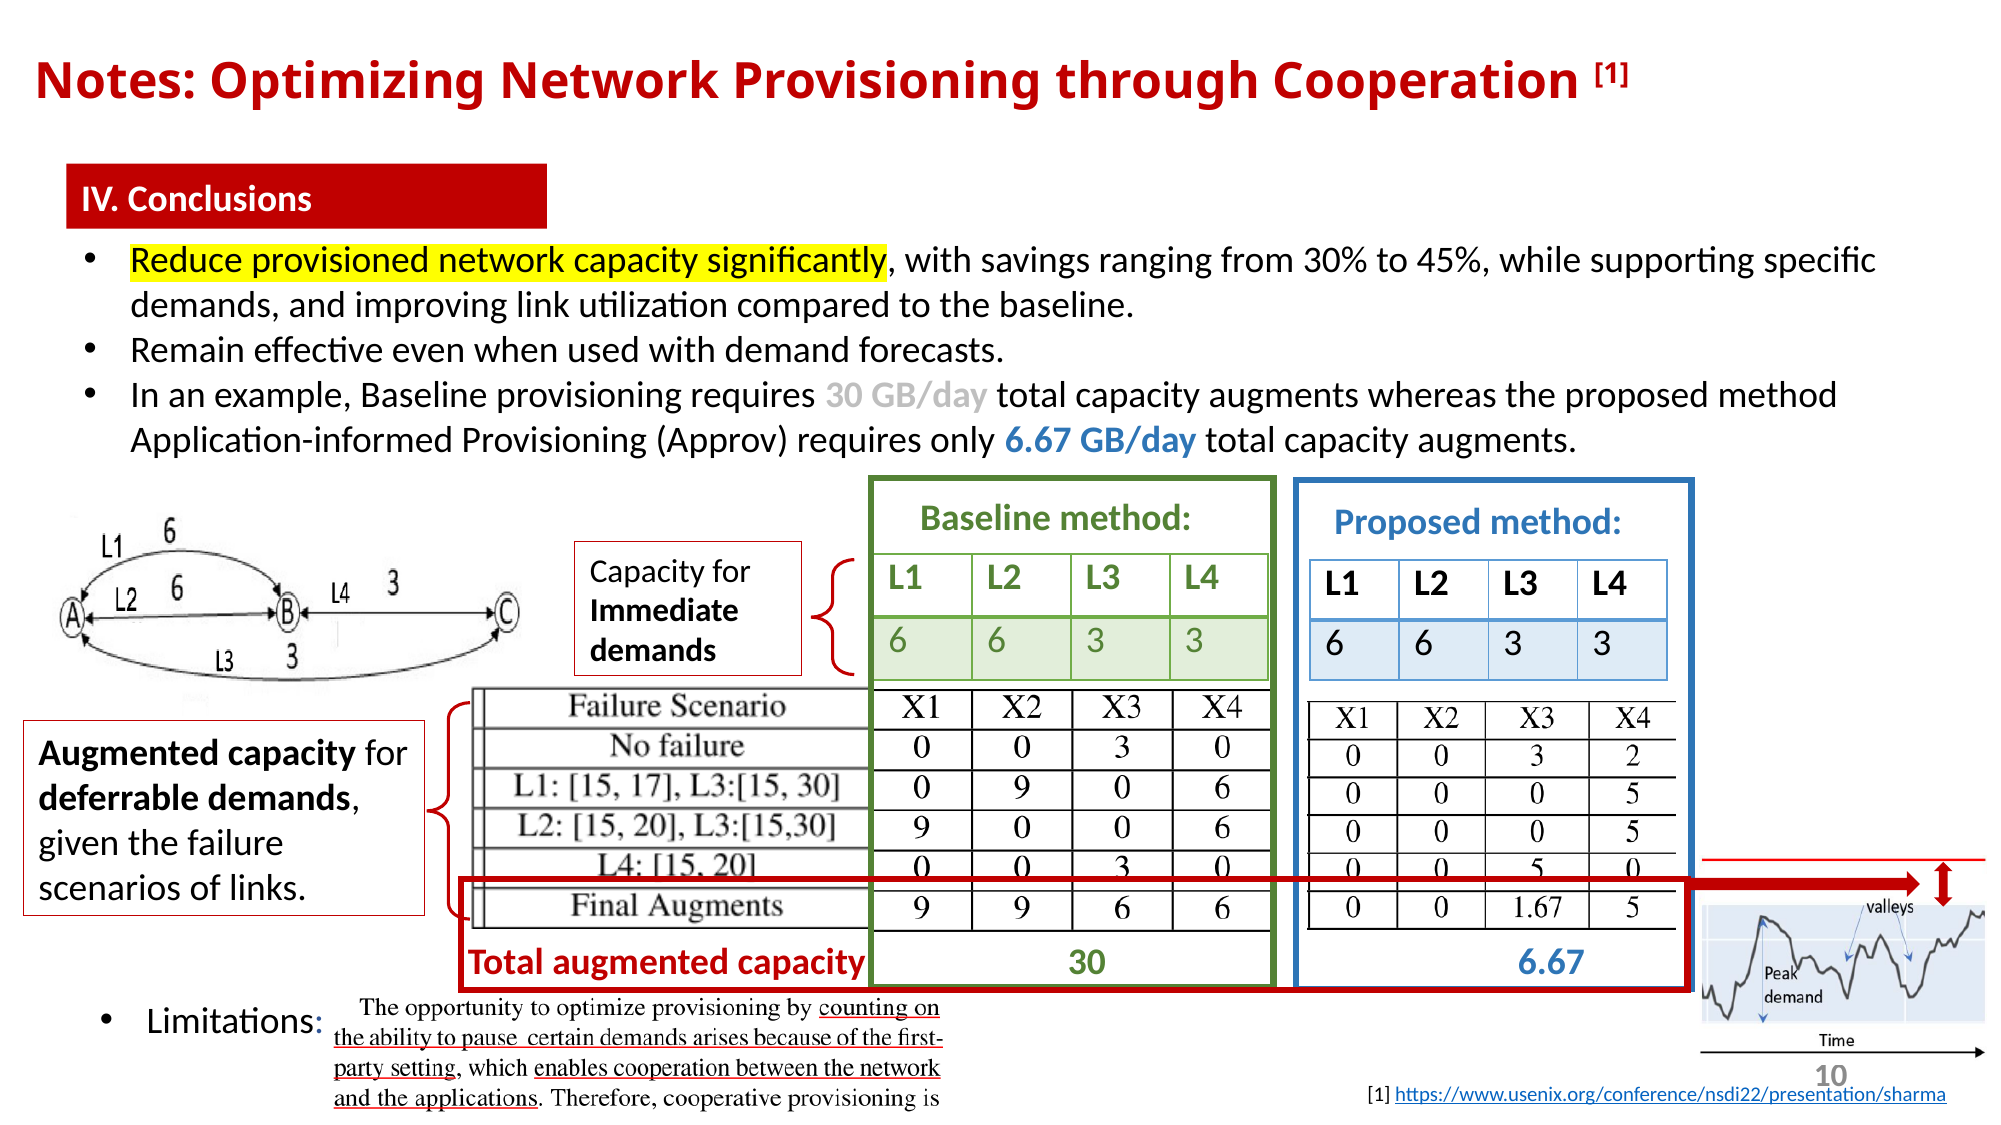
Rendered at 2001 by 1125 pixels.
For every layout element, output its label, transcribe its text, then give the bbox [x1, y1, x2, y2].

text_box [66, 163, 1949, 471]
text_box [1] https://www.usenix.org/conference/nsdi22/presentation/sharma [1352, 1073, 1985, 1114]
picture [52, 484, 1273, 937]
text_box [426, 716, 471, 918]
picture [329, 992, 943, 1114]
picture [1307, 696, 1676, 932]
text_box Augmented capacity for deferrable demands, given the failure scenarios of links. [23, 720, 425, 916]
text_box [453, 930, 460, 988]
slide_number 10 [1412, 1042, 1863, 1103]
text_box [811, 559, 855, 676]
text_box Limitations: [84, 988, 1085, 1049]
text_box [1295, 479, 1692, 878]
text_box [460, 878, 1689, 991]
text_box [1699, 852, 1987, 1065]
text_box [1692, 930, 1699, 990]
text_box Capacity for Immediate demands [574, 541, 802, 676]
text_box [1687, 877, 1699, 891]
title Notes: Optimizing Network Provisioning through Cooperation [1] [19, 10, 1860, 154]
text_box [870, 477, 1275, 878]
